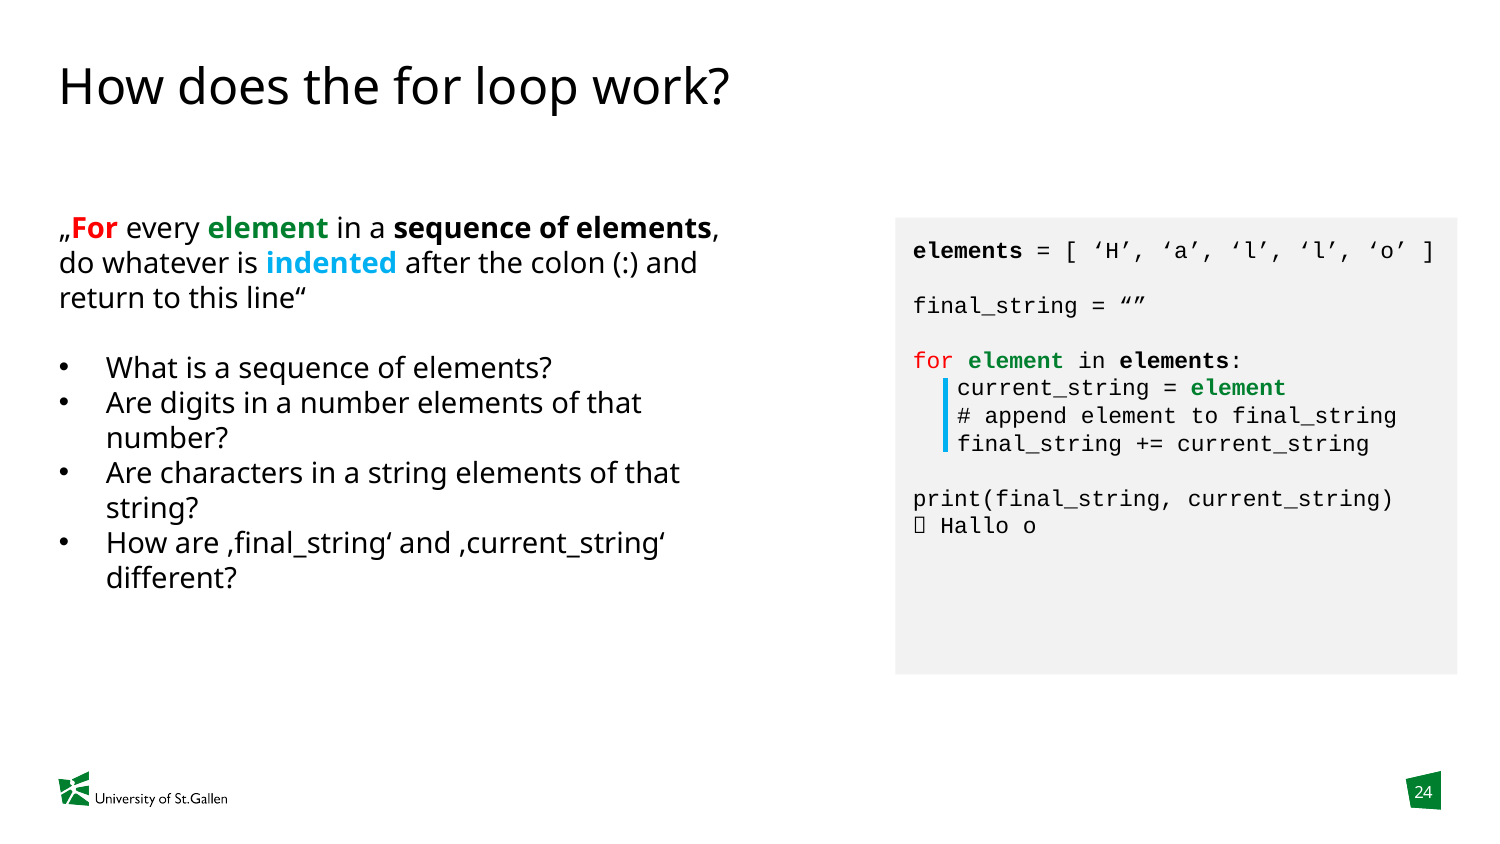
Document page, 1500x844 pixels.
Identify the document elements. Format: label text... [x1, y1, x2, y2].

picture [58, 771, 227, 807]
list „For every element in a sequence of elements, do whatever is indented after the colon (:) and return to this line“ What is a sequence of elements? Are digits in a number elements of that number? Are characters in a string elements of that string? How are ‚final_string‘ and ‚current_string‘ different? [58, 209, 750, 735]
slide_number 24 [1405, 782, 1442, 827]
title How does the for loop work? [58, 61, 1442, 162]
text_box elements = [ ‘H’, ‘a’, ‘l’, ‘l’, ‘o’ ] final_string = “” for element in elements: current_string = element # append element to final_string final_string += current_string print(final_string, current_string)  Hallo o [895, 217, 1458, 675]
